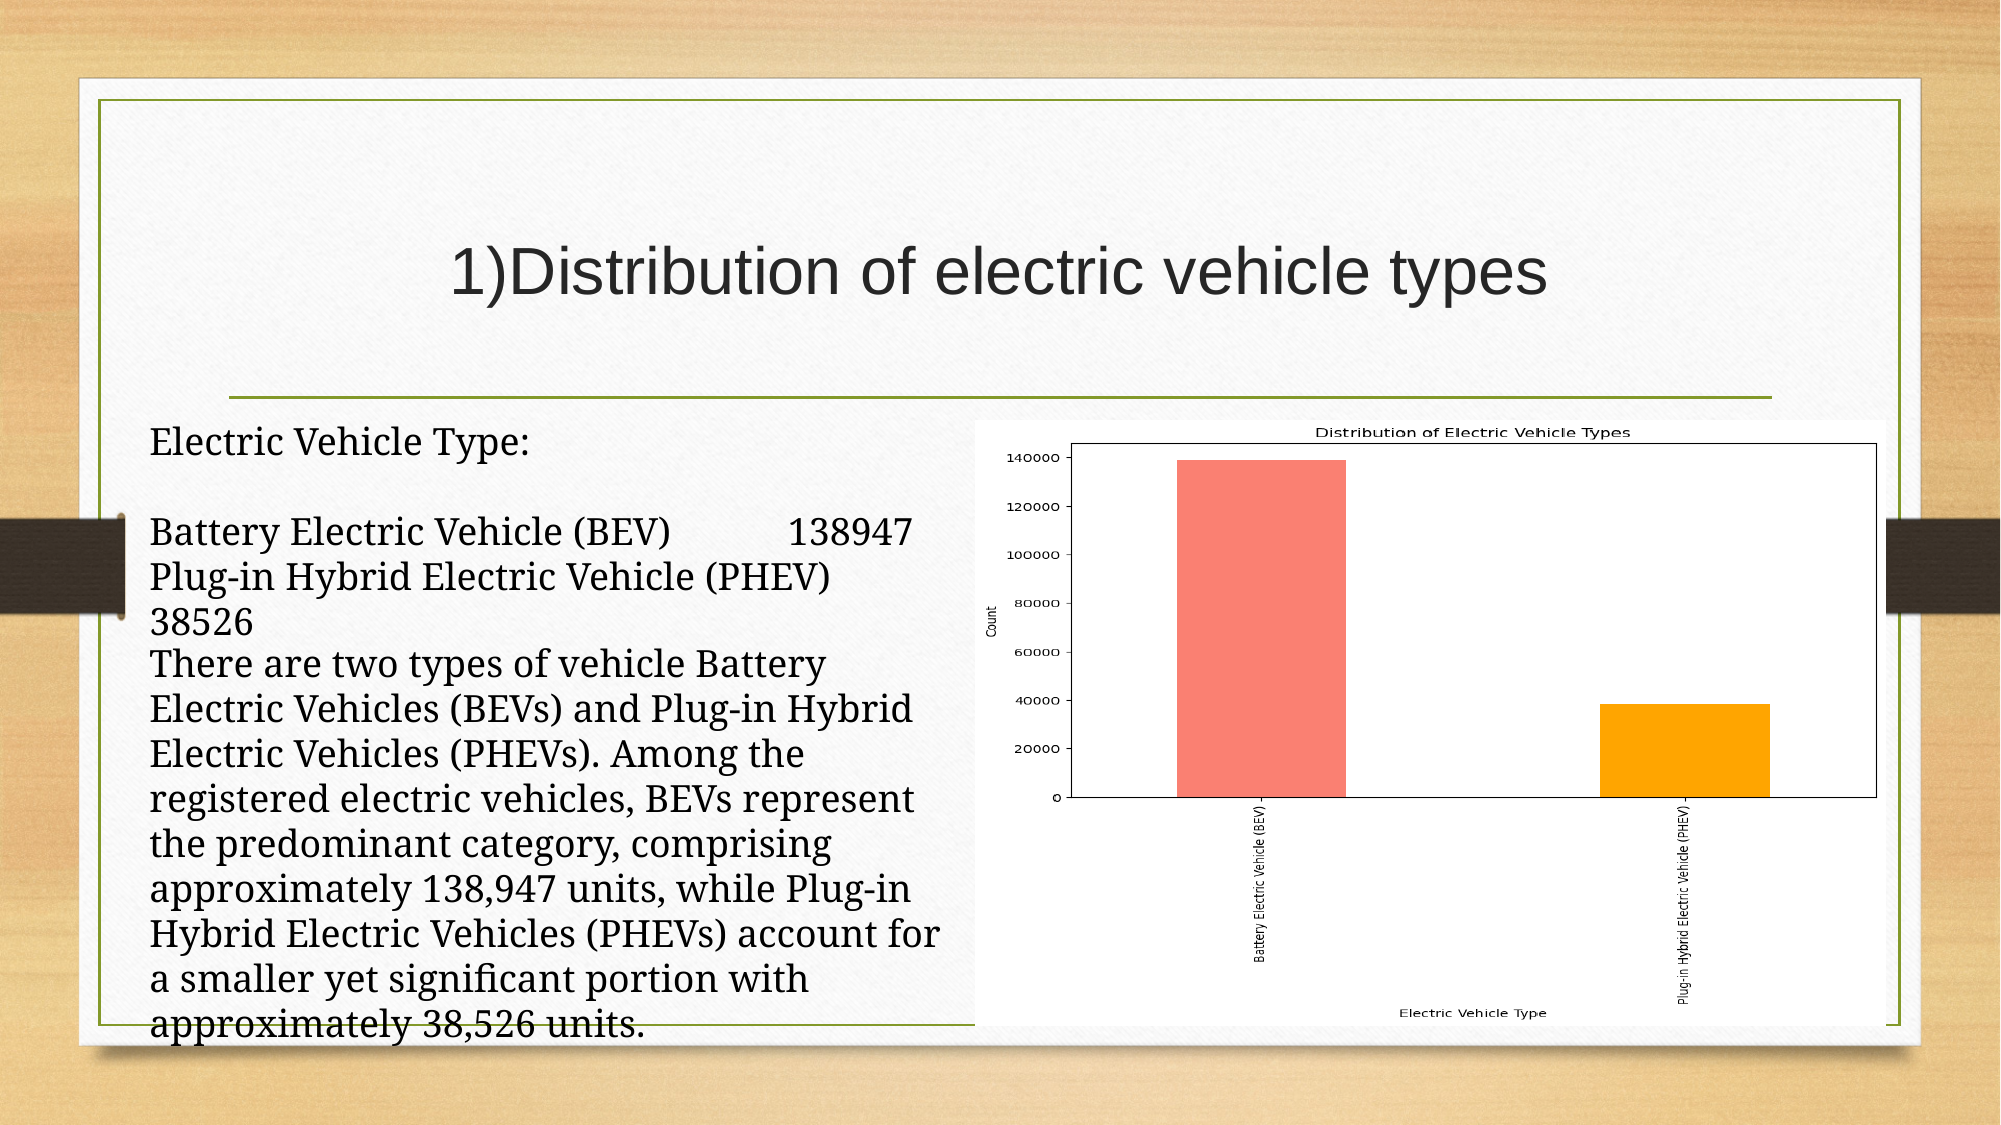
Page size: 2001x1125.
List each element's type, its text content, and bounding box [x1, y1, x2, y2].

picture [0, 0, 2001, 1125]
text_box There are two types of vehicle Battery Electric Vehicles (BEVs) and Plug-in Hybrid Electric Vehicles (PHEVs). Among the registered electric vehicles, BEVs represent the predominant category, comprising approximately 138,947 units, while Plug-in Hybrid Electric Vehicles (PHEVs) account for a smaller yet significant portion with approximately 38,526 units. [134, 633, 976, 1053]
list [975, 420, 1887, 1026]
text_box Electric Vehicle Type: Battery Electric Vehicle (BEV) 138947 Plug-in Hybrid Electric Vehicle (PHEV) 38526 [134, 410, 976, 633]
title 1)Distribution of electric vehicle types [212, 161, 1788, 375]
